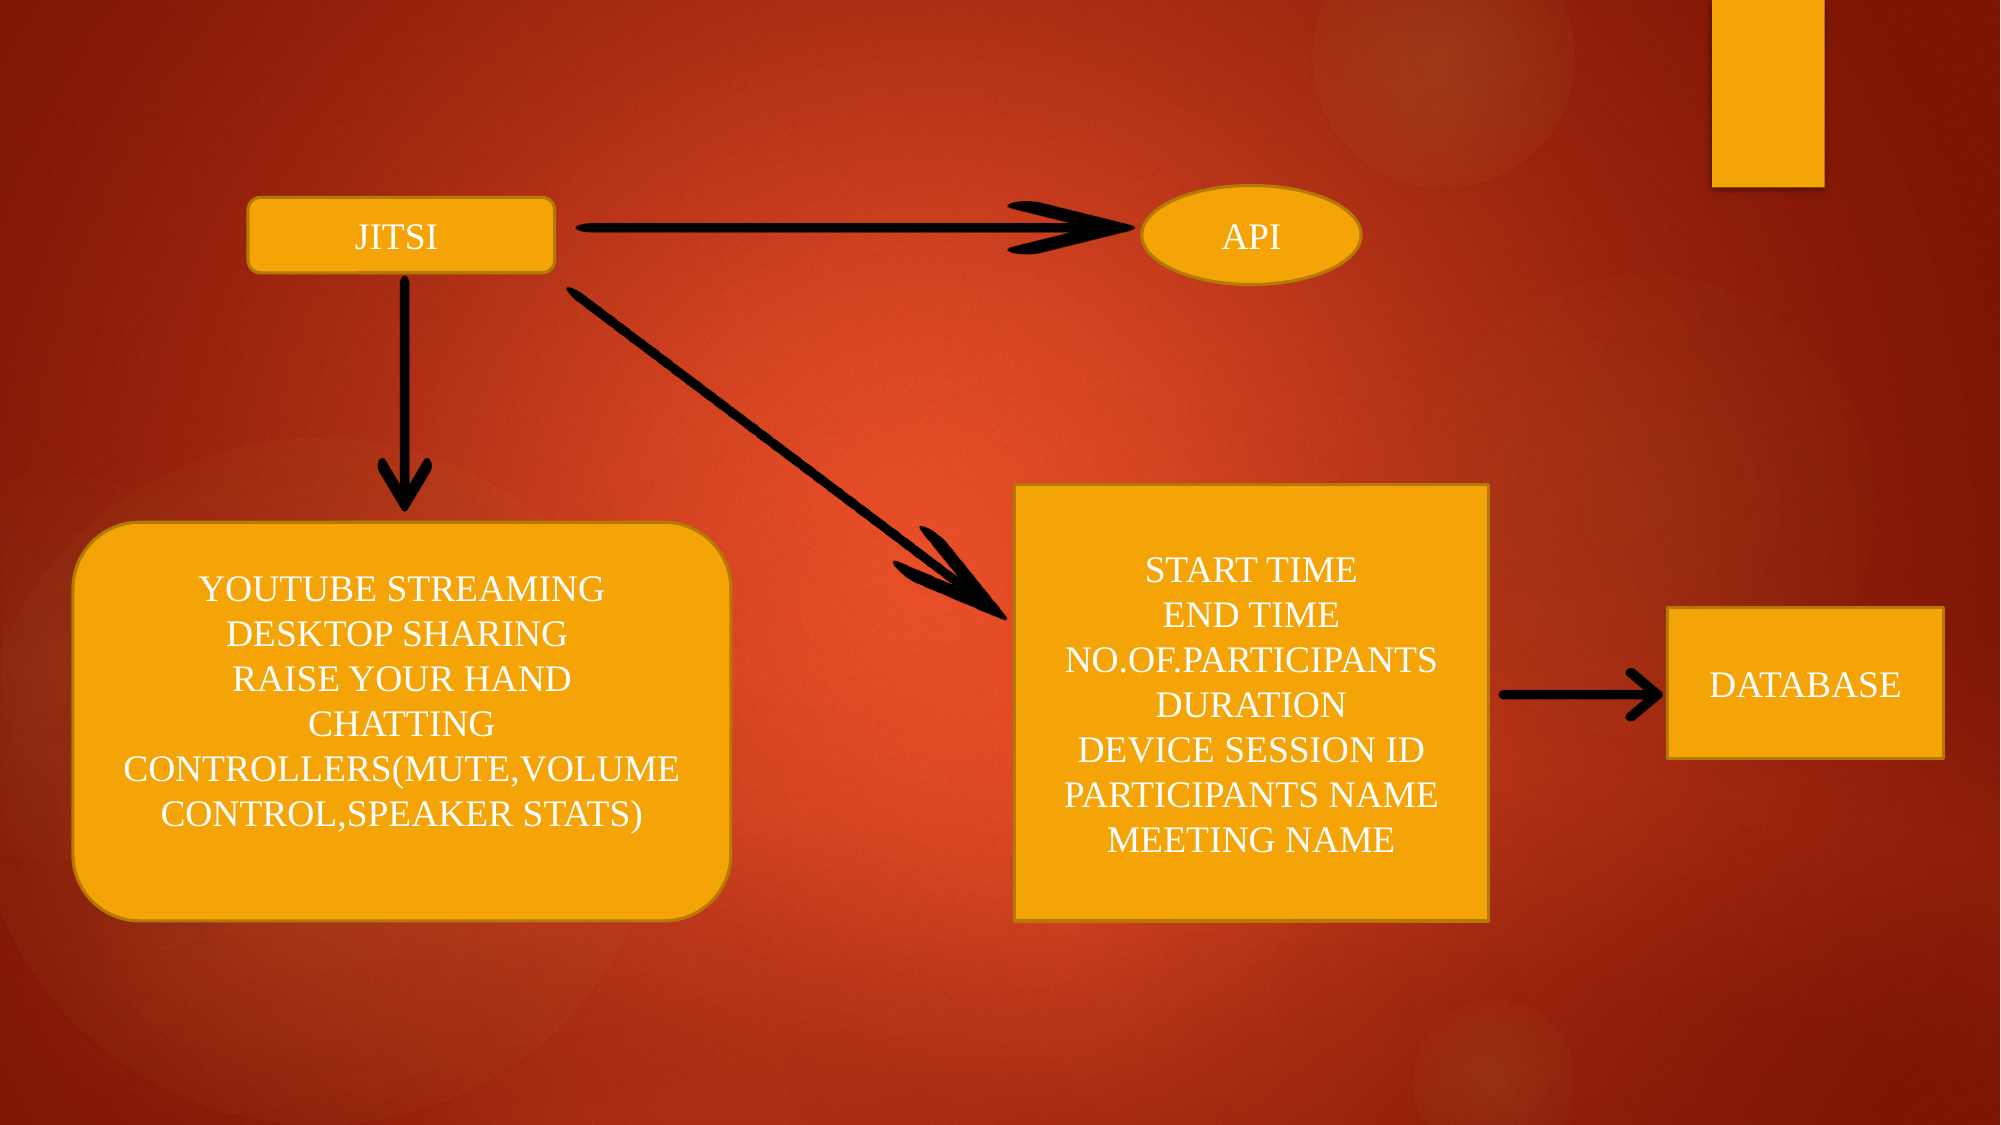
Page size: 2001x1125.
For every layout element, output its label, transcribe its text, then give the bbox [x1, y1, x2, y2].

text_box YOUTUBE STREAMING DESKTOP SHARING RAISE YOUR HAND CHATTING CONTROLLERS(MUTE,VOLUME CONTROL,SPEAKER STATS) [71, 520, 733, 923]
picture [276, 152, 1161, 693]
picture [1490, 619, 1670, 770]
text_box API [1164, 183, 1363, 287]
text_box START TIME END TIME NO.OF.PARTICIPANTS DURATION DEVICE SESSION ID PARTICIPANTS NAME MEETING NAME [1013, 483, 1490, 923]
text_box JITSI [246, 195, 543, 275]
text_box DATABASE [1666, 606, 1945, 760]
